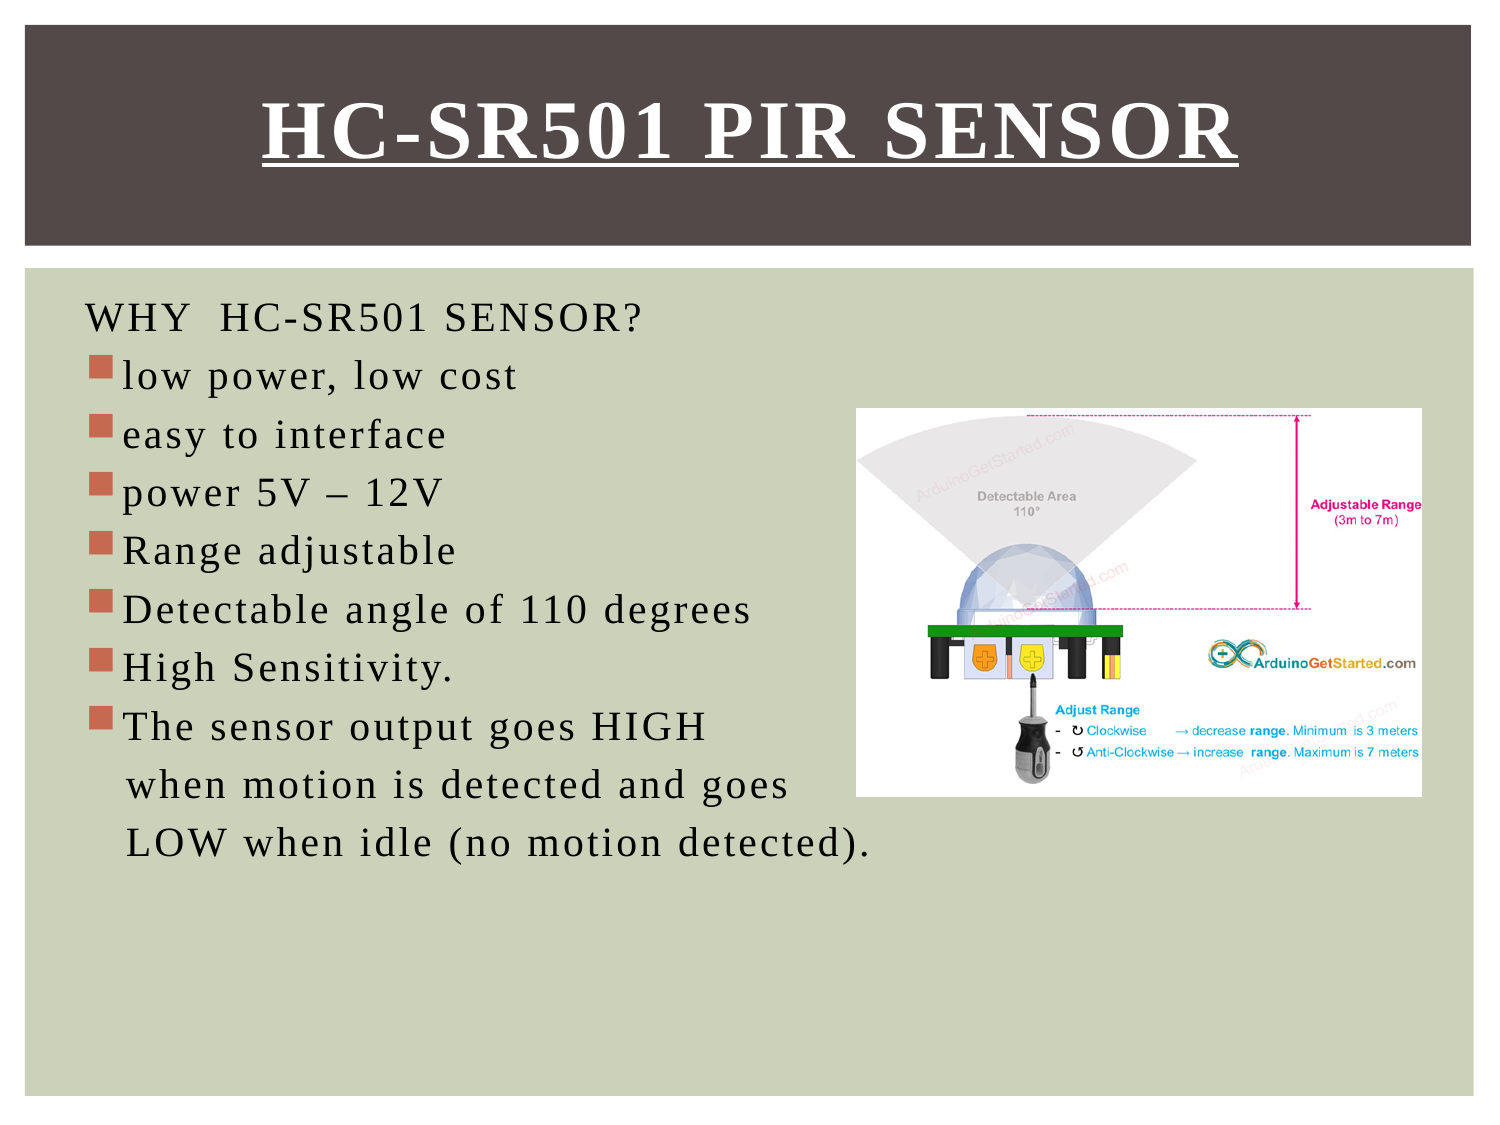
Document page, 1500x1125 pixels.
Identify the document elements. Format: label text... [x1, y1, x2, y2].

title HC-SR501 PIR sensor [64, 78, 1440, 252]
list WHY HC-SR501 SENSOR? low power, low cost easy to interface power 5V – 12V Range adjustable Detectable angle of 110 degrees High Sensitivity. The sensor output goes HIGH when motion is detected and goes LOW when idle (no motion detected). [62, 281, 1442, 1005]
picture [855, 408, 1423, 798]
